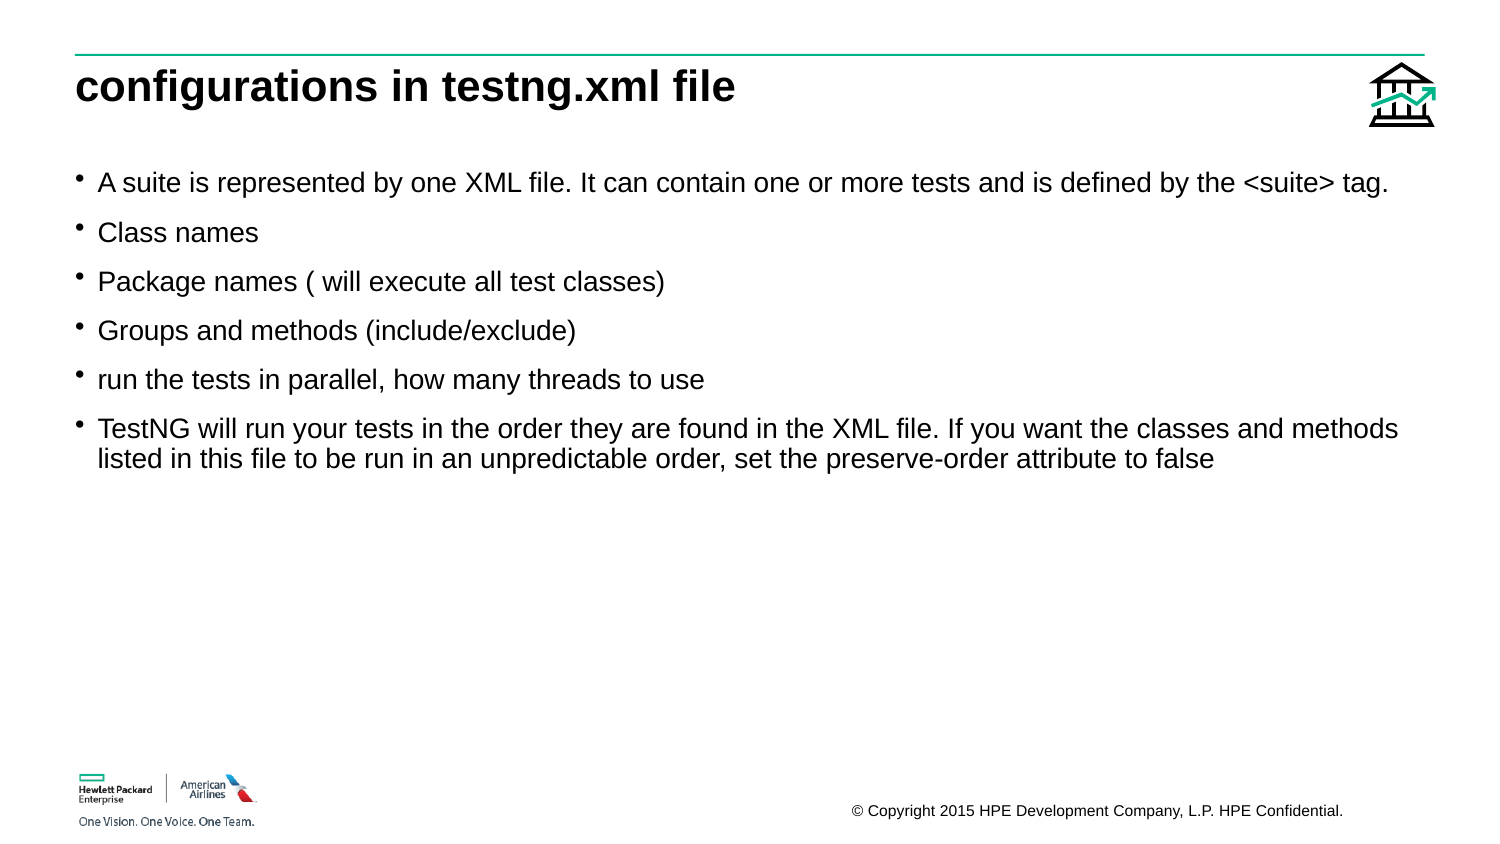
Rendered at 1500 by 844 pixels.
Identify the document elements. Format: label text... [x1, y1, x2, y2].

list A suite is represented by one XML file. It can contain one or more tests and is defined by the <suite> tag. Class names Package names ( will execute all test classes) Groups and methods (include/exclude) run the tests in parallel, how many threads to use TestNG will run your tests in the order they are found in the XML file. If you want the classes and methods listed in this file to be run in an unpredictable order, set the preserve-order attribute to false [75, 168, 1425, 751]
title configurations in testng.xml file [75, 63, 1425, 168]
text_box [1368, 62, 1436, 127]
picture [74, 773, 258, 831]
